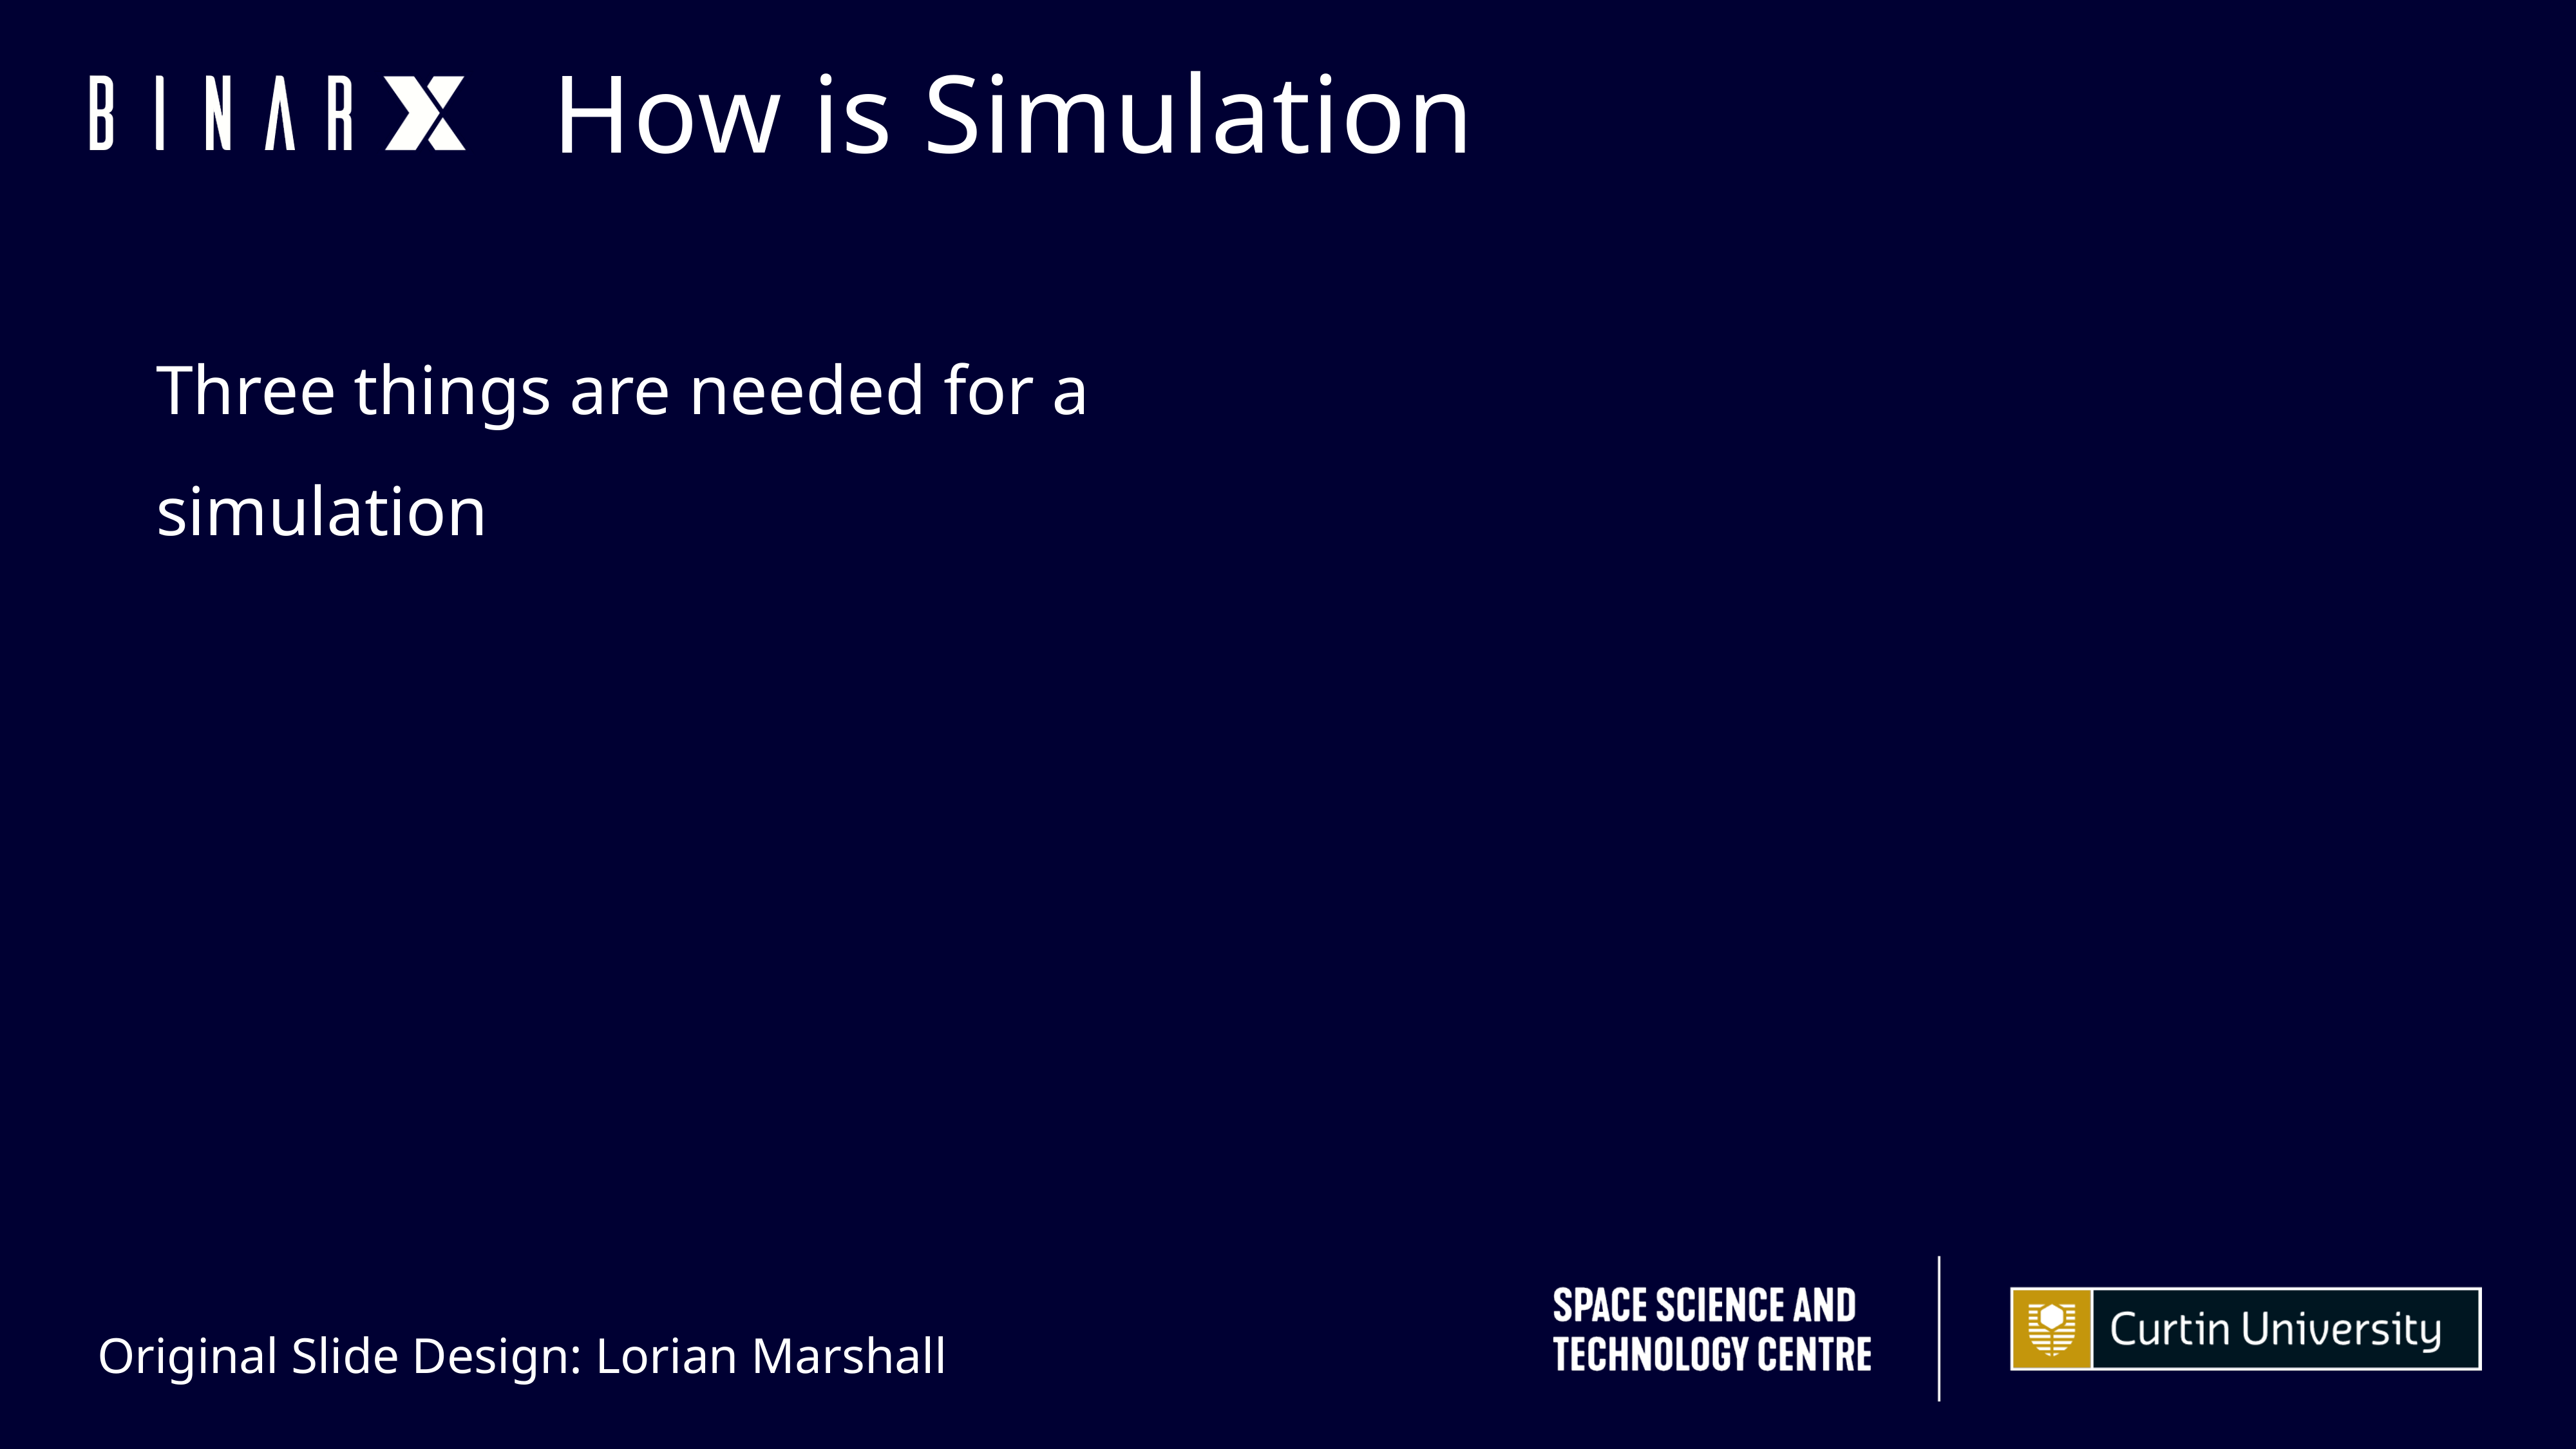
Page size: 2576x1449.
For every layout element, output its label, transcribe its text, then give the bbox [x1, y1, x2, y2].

text_box Three things are needed for a simulation [146, 302, 1430, 554]
text_box Original Slide Design: Lorian Marshall [88, 1291, 1115, 1388]
text_box How is Simulation [545, 37, 2375, 227]
picture [1553, 1255, 2482, 1403]
picture [69, 60, 476, 164]
